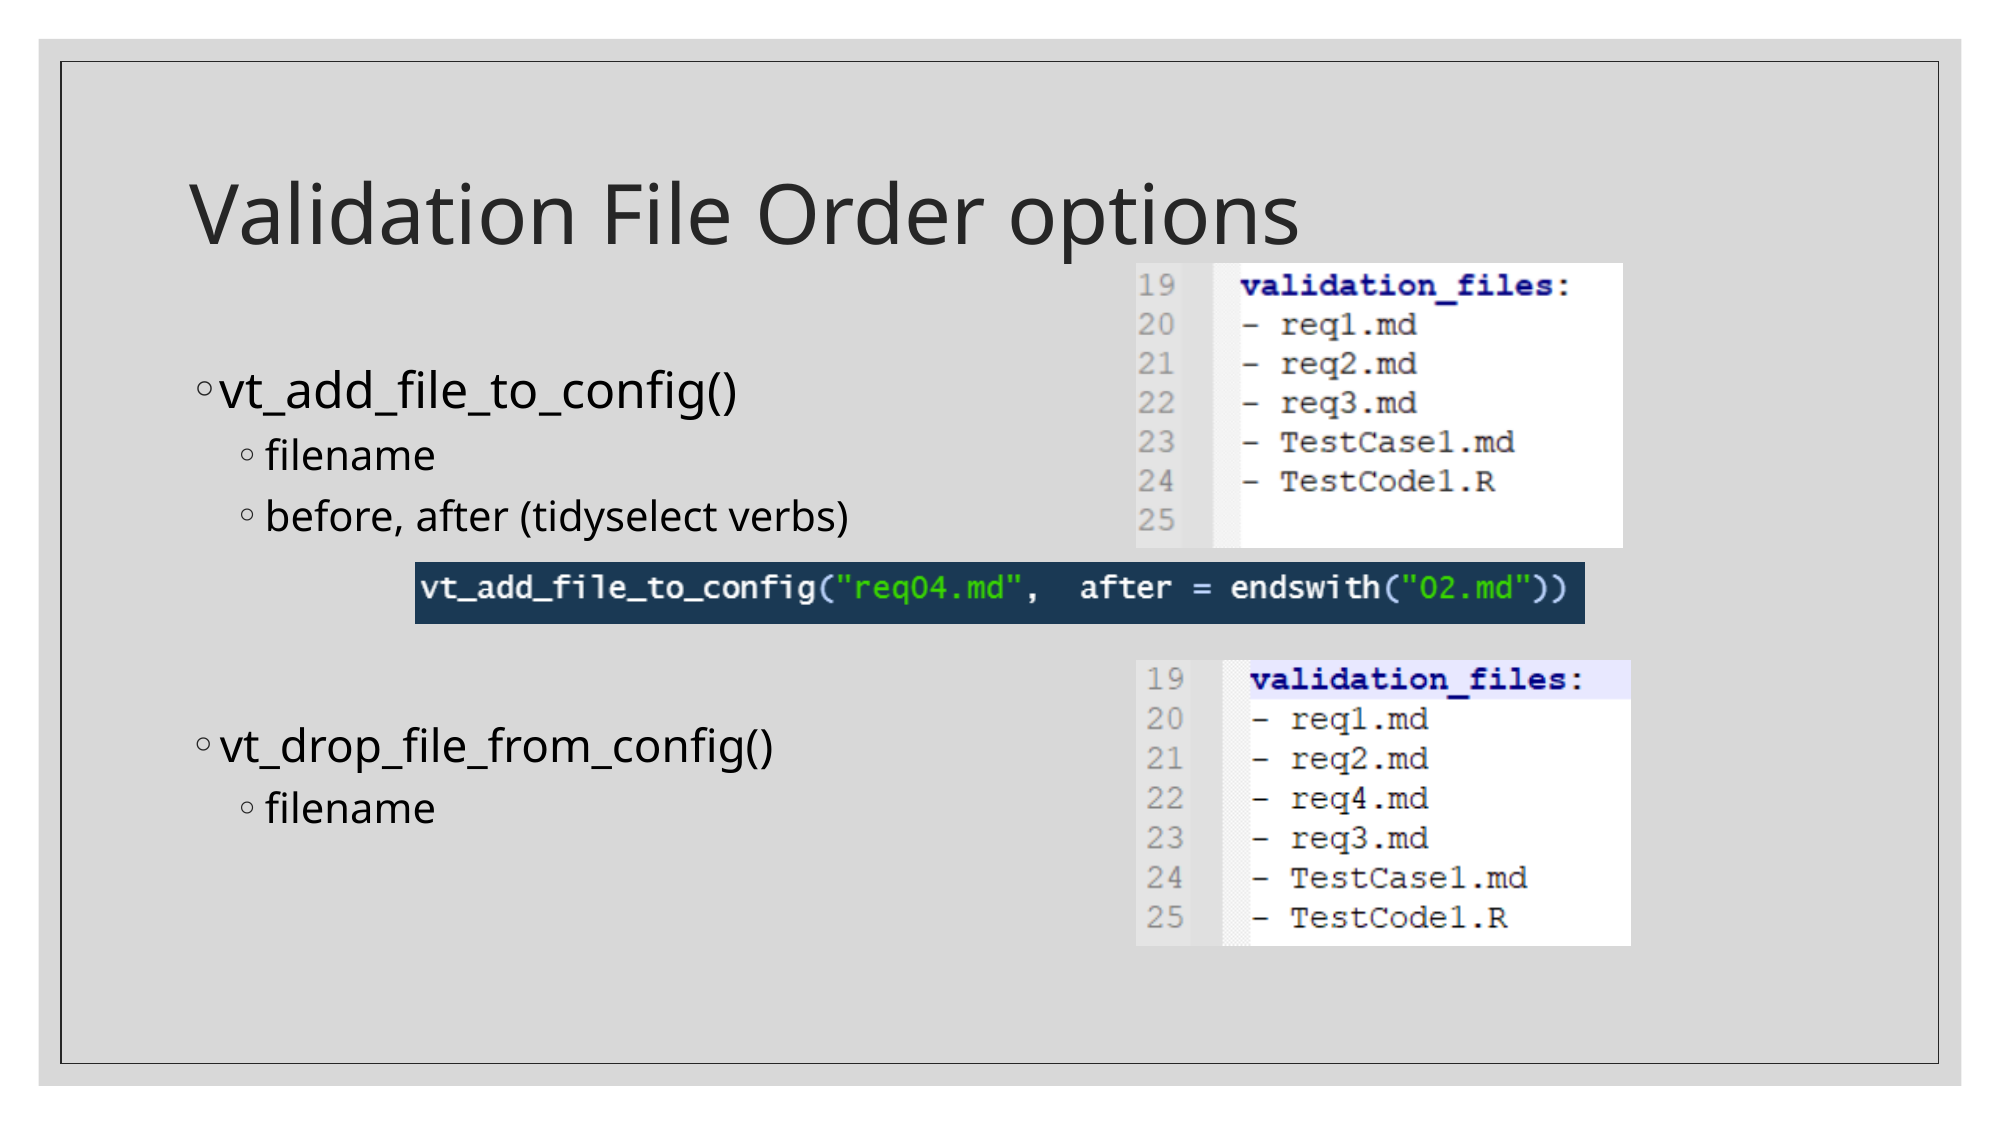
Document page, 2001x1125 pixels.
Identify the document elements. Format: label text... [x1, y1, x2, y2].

picture [1136, 263, 1623, 548]
list vt_add_file_to_config() filename before, after (tidyselect verbs) vt_drop_file_from_config() filename [174, 345, 1034, 977]
picture [415, 562, 1585, 624]
title Validation File Order options [174, 105, 1825, 331]
picture [1136, 660, 1631, 946]
